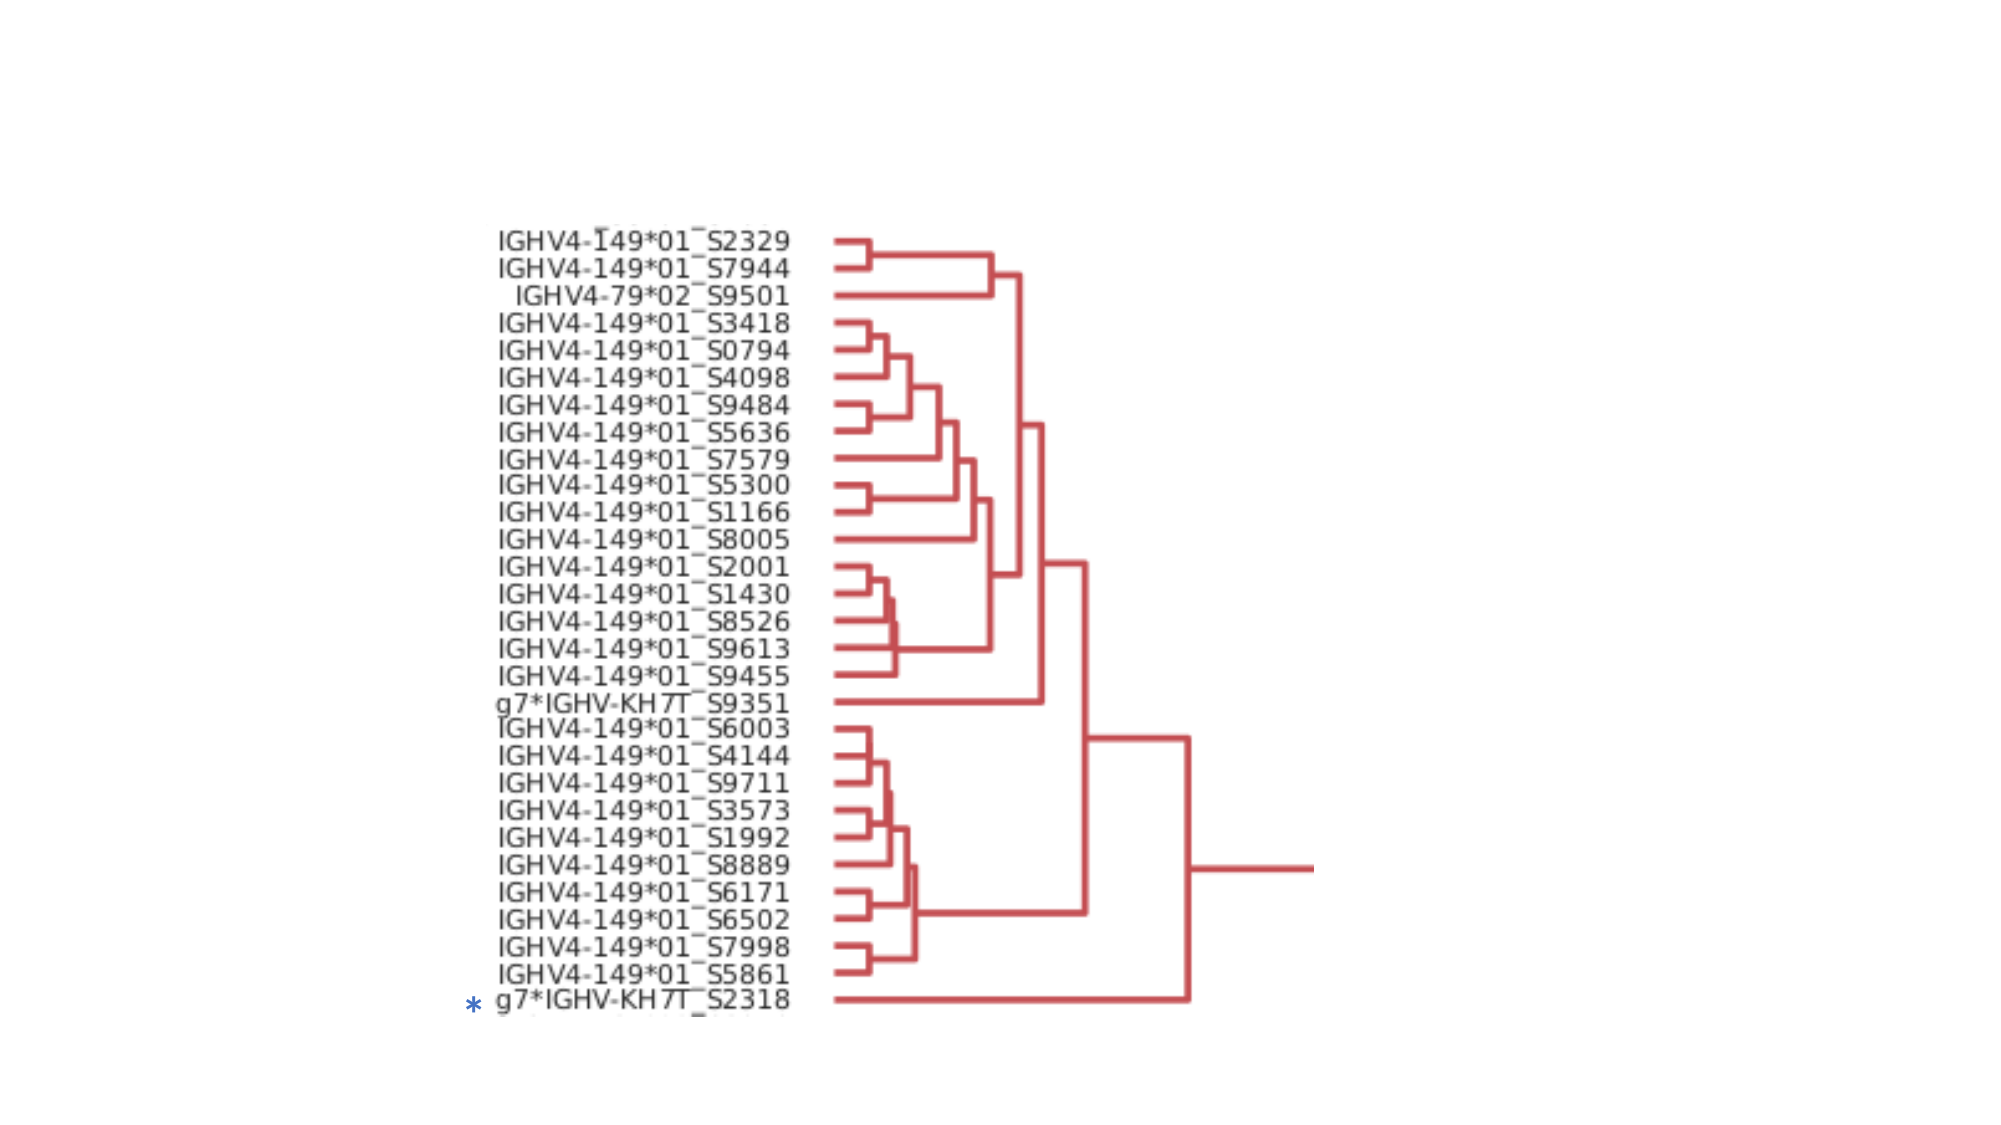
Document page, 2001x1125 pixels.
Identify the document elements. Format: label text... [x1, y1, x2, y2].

text_box * [446, 974, 495, 1050]
picture [486, 224, 1314, 1017]
